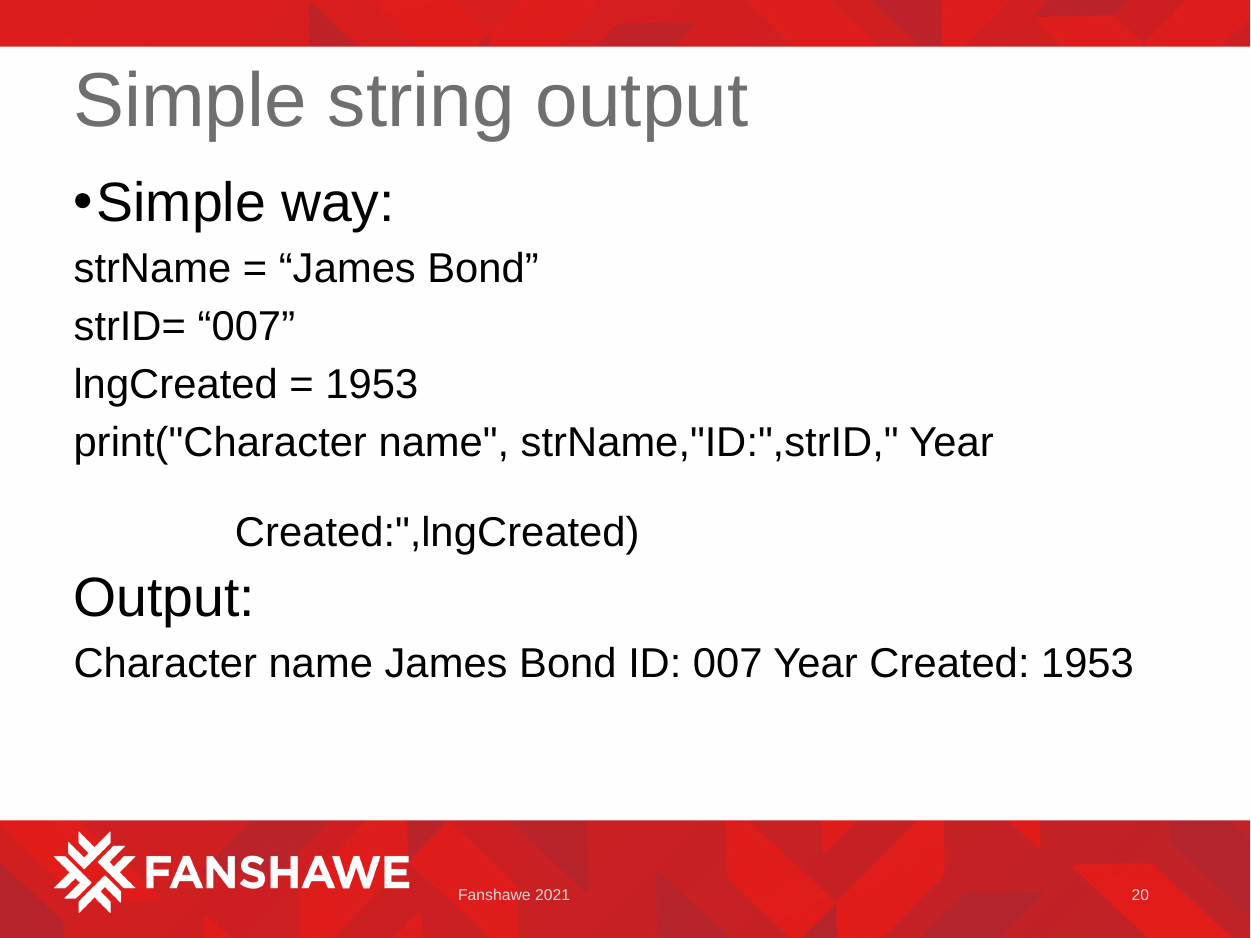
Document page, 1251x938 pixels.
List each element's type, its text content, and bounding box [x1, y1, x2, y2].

list Simple way: strName = “James Bond” strID= “007” lngCreated = 1953 print("Character name", strName,"ID:",strID," Year Created:",lngCreated) Output: Character name James Bond ID: 007 Year Created: 1953 [58, 165, 1222, 807]
picture [0, 0, 1251, 938]
slide_number 20 [1066, 868, 1165, 919]
title Simple string output [58, 49, 1164, 154]
slide_number Fanshawe 2021 [443, 868, 606, 919]
